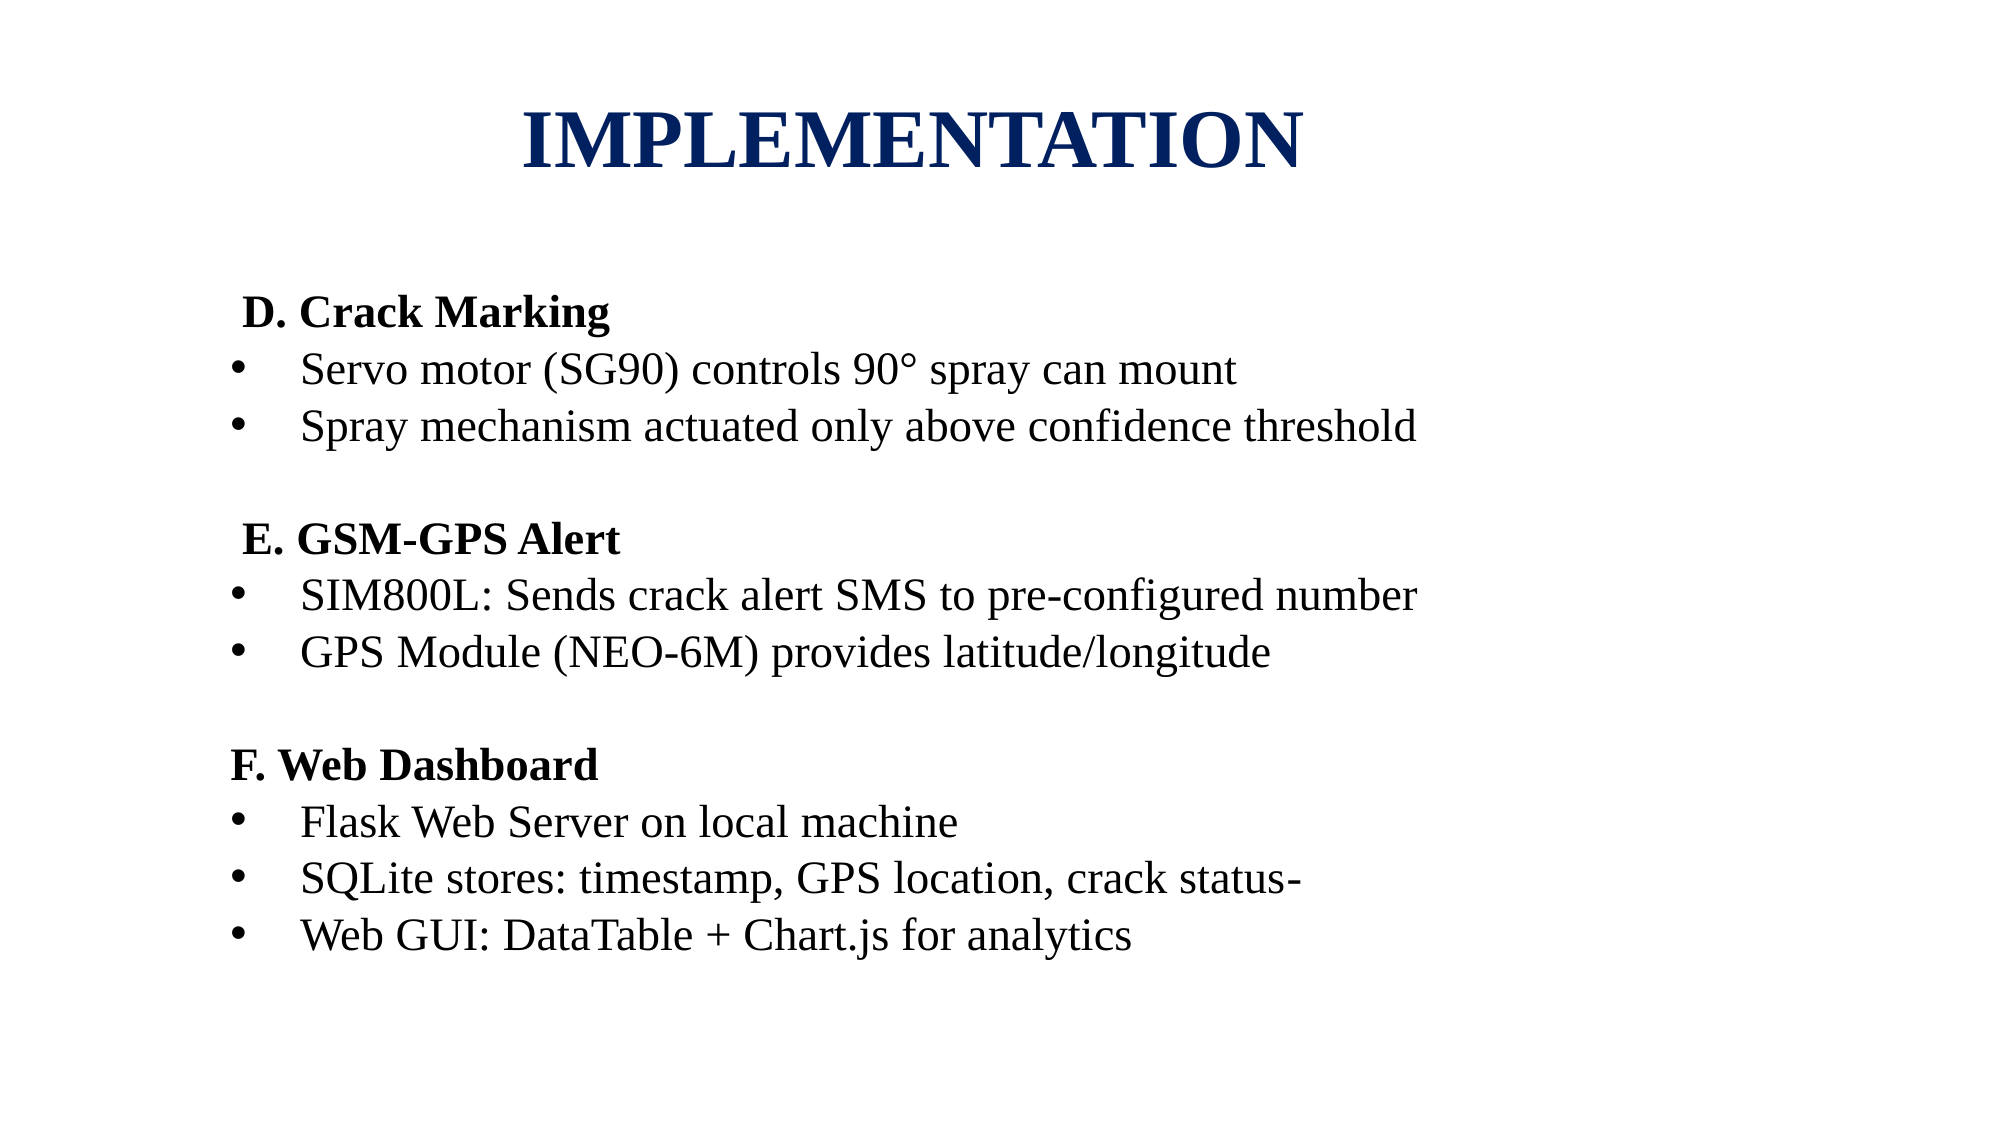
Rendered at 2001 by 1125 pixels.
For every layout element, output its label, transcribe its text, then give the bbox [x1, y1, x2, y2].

title IMPLEMENTATION [189, 69, 1638, 212]
list D. Crack Marking Servo motor (SG90) controls 90° spray can mount Spray mechanism actuated only above confidence threshold E. GSM-GPS Alert SIM800L: Sends crack alert SMS to pre-configured number GPS Module (NEO-6M) provides latitude/longitude F. Web Dashboard Flask Web Server on local machine SQLite stores: timestamp, GPS location, crack status- Web GUI: DataTable + Chart.js for analytics [215, 211, 2000, 975]
